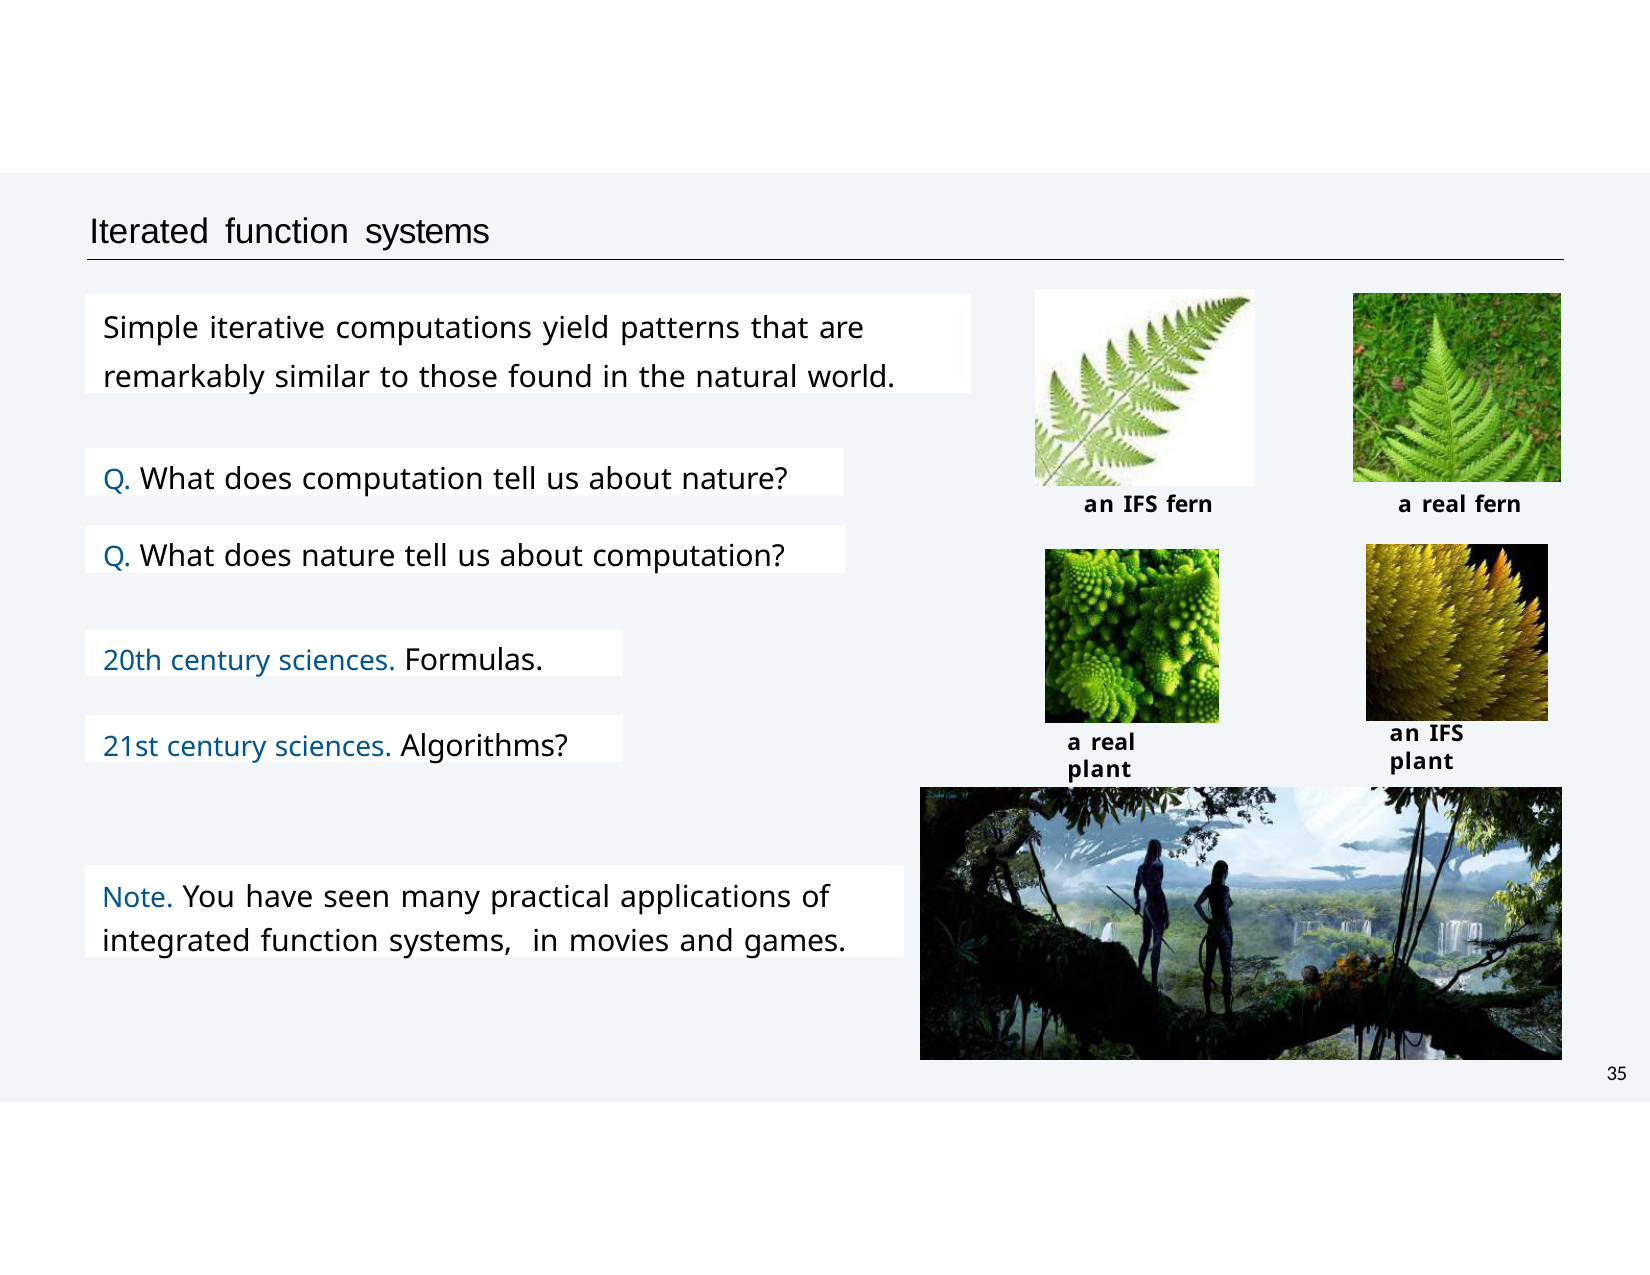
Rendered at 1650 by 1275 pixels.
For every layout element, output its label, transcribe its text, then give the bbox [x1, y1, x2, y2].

text_box a real plant [1065, 731, 1205, 783]
text_box an IFS plant [1387, 729, 1532, 774]
picture [920, 786, 1562, 1061]
text_box Iterated function systems [87, 205, 492, 251]
picture [1035, 289, 1255, 486]
text_box an IFS fern [1081, 494, 1214, 517]
picture [1045, 549, 1219, 724]
text_box 21st century sciences. Algorithms? [85, 715, 623, 763]
text_box Note. You have seen many practical applications of integrated function systems, in movies and games. [85, 865, 905, 958]
slide_number 33 [1600, 1058, 1636, 1275]
text_box Q. What does computation tell us about nature? [85, 448, 844, 496]
picture [1366, 544, 1548, 722]
text_box Simple iterative computations yield patterns that are remarkably similar to those found in the natural world. [85, 293, 971, 394]
text_box a real fern [1396, 490, 1524, 517]
text_box Q. What does nature tell us about computation? [85, 525, 846, 573]
picture [1353, 293, 1561, 482]
text_box 20th century sciences. Formulas. [85, 629, 623, 677]
